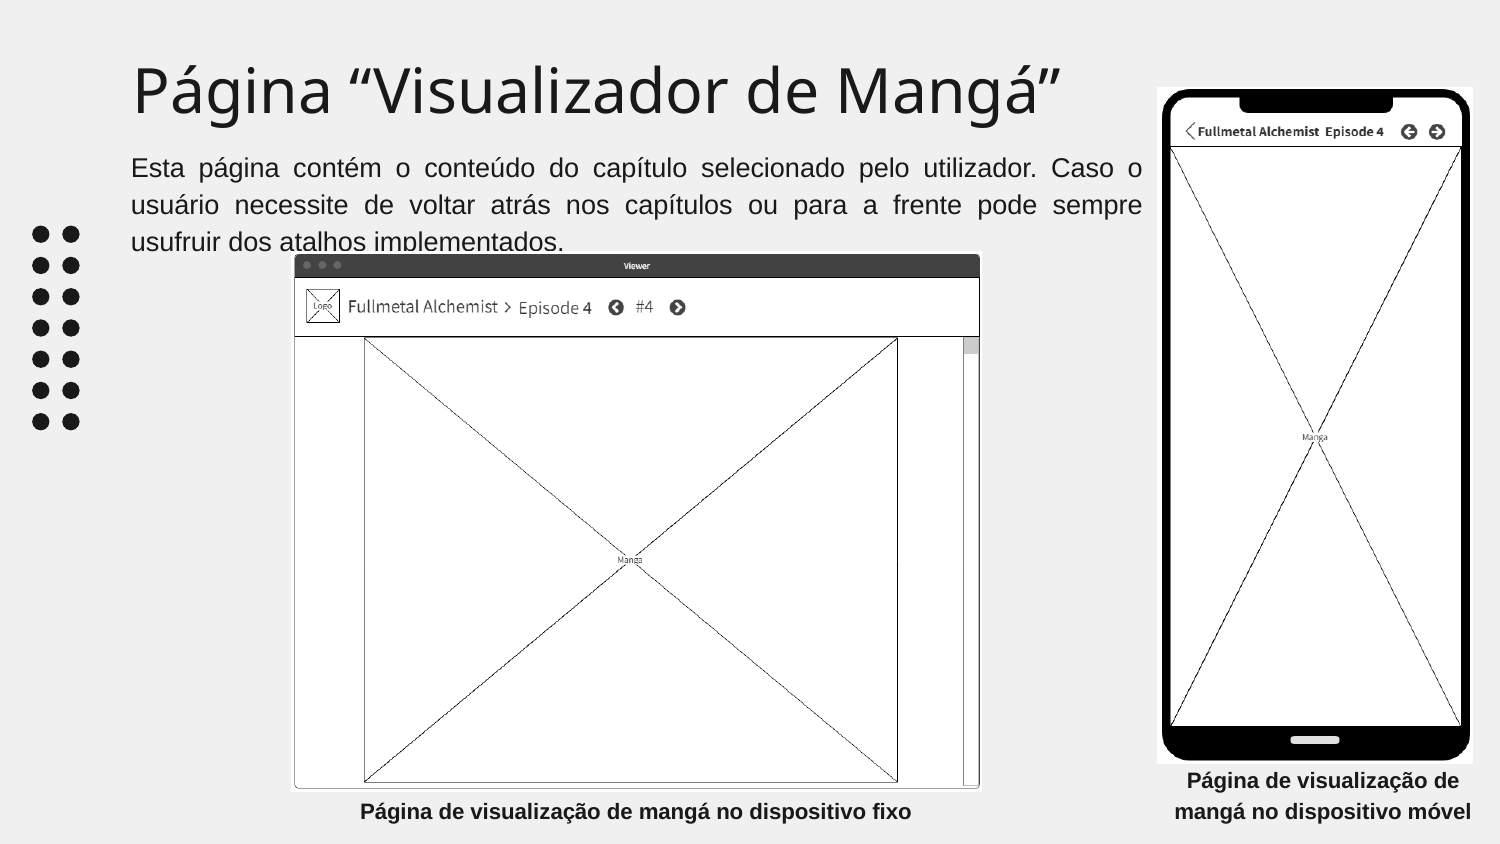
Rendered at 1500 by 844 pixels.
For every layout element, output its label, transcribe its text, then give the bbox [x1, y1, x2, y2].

text_box Página de visualização de mangá no dispositivo fixo [294, 799, 978, 839]
subtitle Esta página contém o conteúdo do capítulo selecionado pelo utilizador. Caso o usuário necessite de voltar atrás nos capítulos ou para a frente pode sempre usufruir dos atalhos implementados. [115, 130, 1151, 665]
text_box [0, 303, 159, 352]
title Página “Visualizador de Mangá” [117, 36, 1383, 130]
picture [290, 251, 983, 792]
picture [1156, 87, 1474, 764]
text_box Página de visualização de mangá no dispositivo móvel [1157, 747, 1490, 839]
